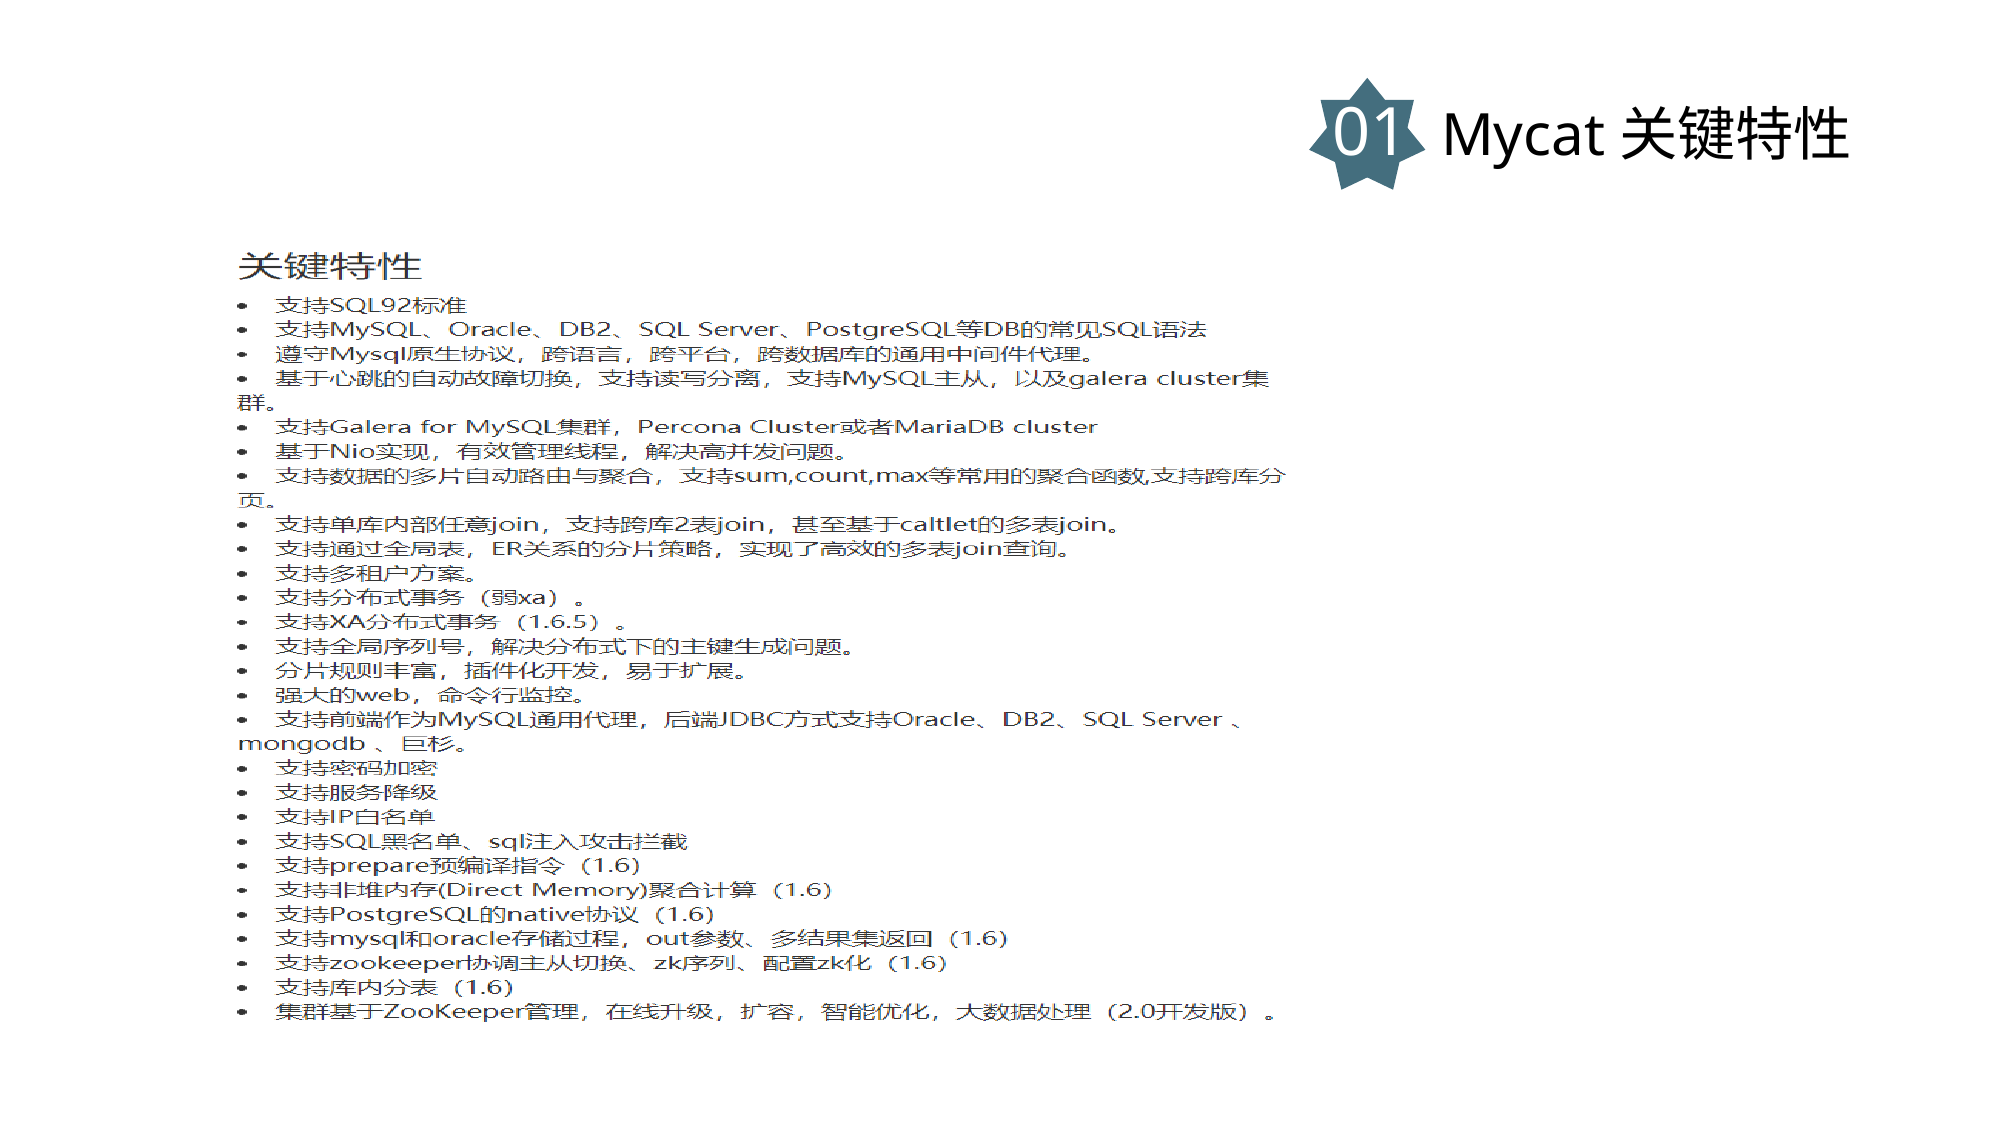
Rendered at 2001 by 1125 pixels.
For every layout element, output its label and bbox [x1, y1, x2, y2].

picture [187, 240, 1310, 1042]
text_box [1309, 77, 1870, 190]
